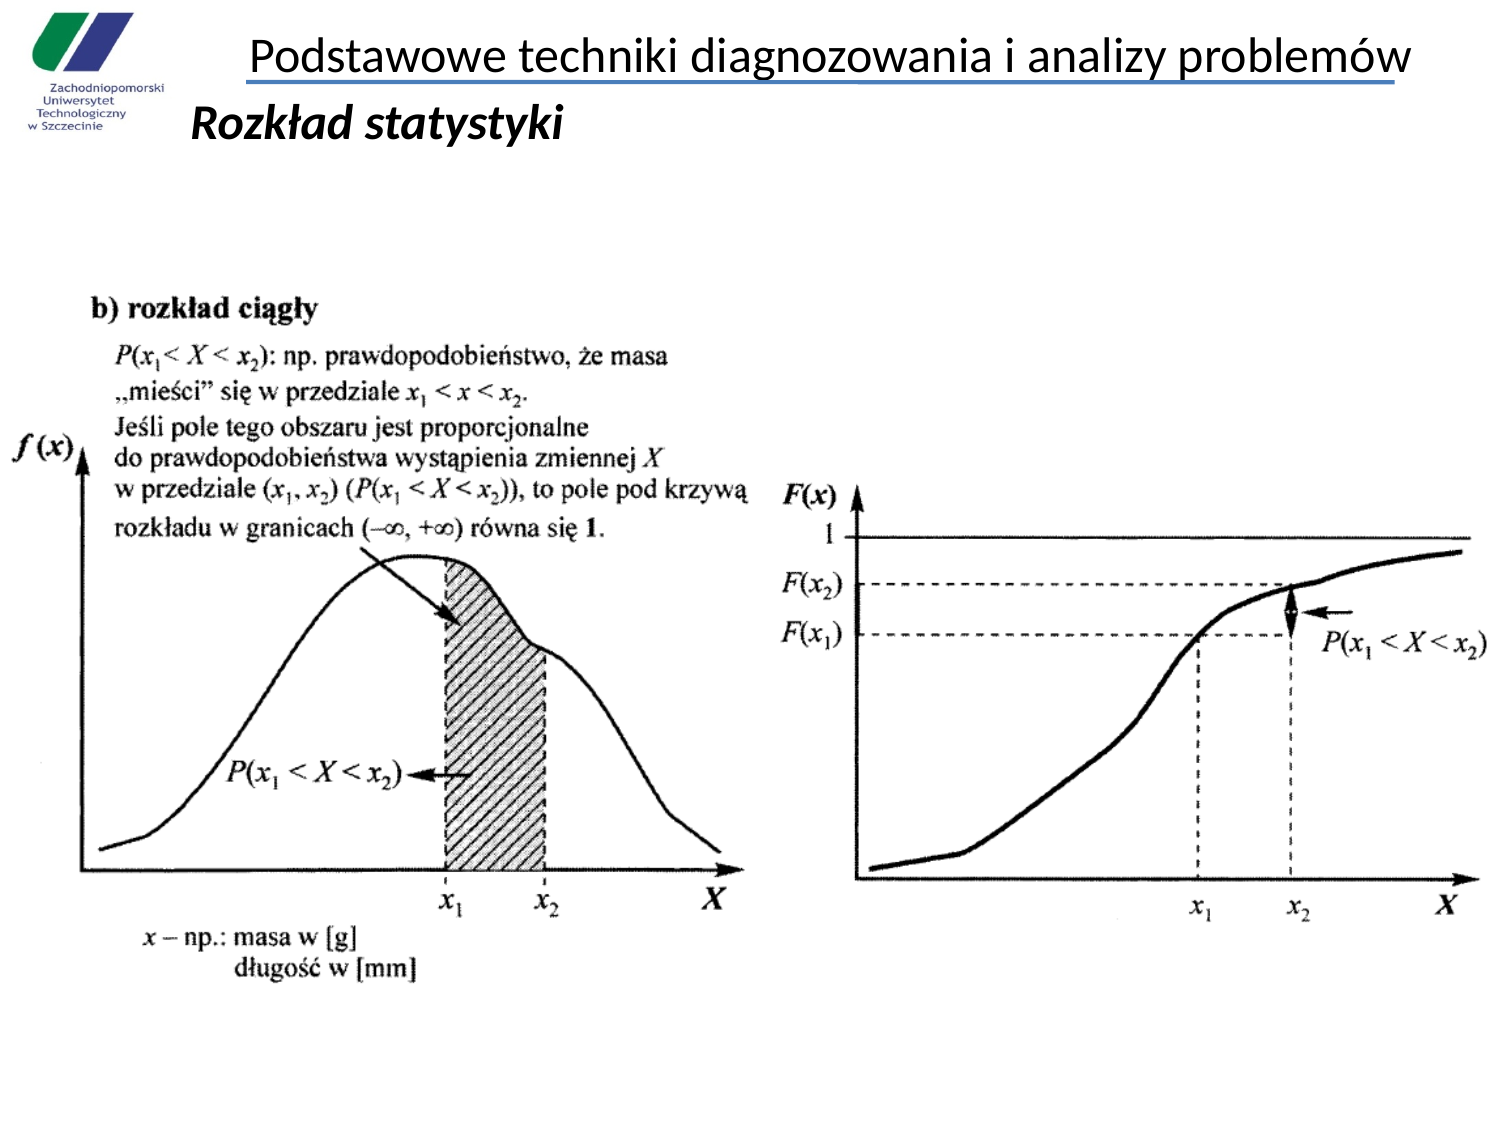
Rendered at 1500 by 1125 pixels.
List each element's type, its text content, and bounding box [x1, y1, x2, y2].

text_box Rozkład statystyki [175, 81, 973, 157]
picture [0, 0, 182, 141]
title Podstawowe techniki diagnozowania i analizy problemów [234, 0, 1500, 106]
picture [0, 280, 762, 991]
picture [773, 473, 1489, 928]
